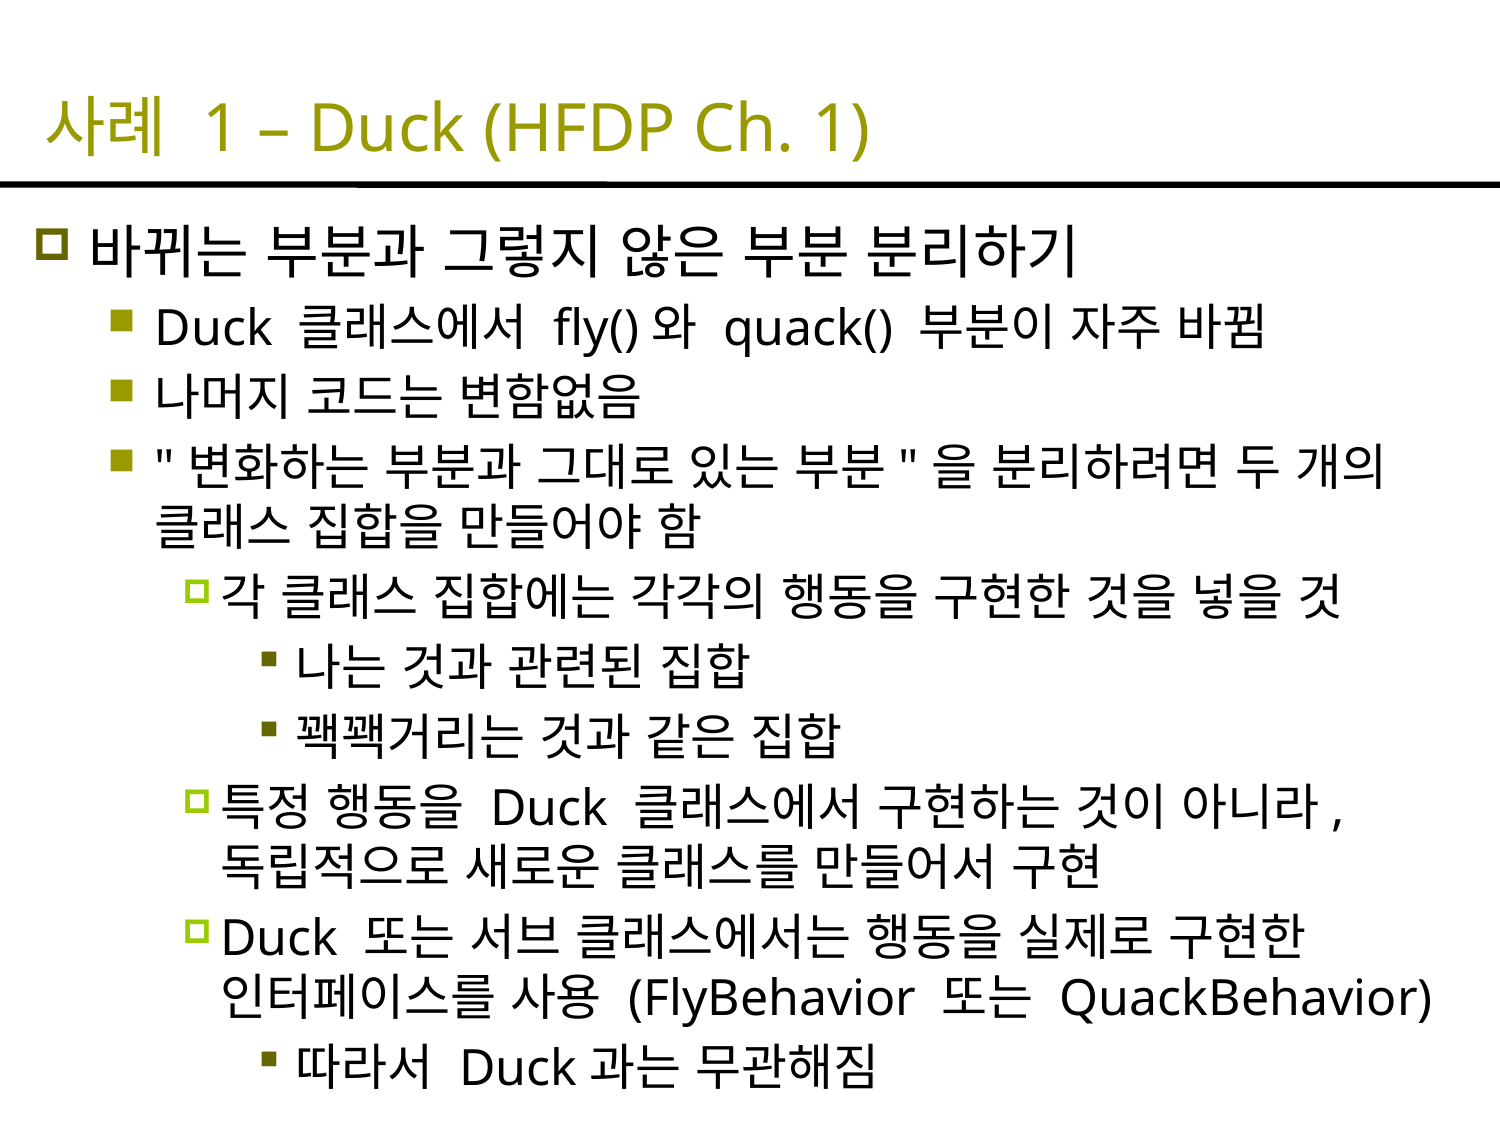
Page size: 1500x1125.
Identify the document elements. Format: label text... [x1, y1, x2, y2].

list 바뀌는 부분과 그렇지 않은 부분 분리하기 Duck 클래스에서 fly()와 quack() 부분이 자주 바뀜 나머지 코드는 변함없음 "변화하는 부분과 그대로 있는 부분"을 분리하려면 두 개의 클래스 집합을 만들어야 함 각 클래스 집합에는 각각의 행동을 구현한 것을 넣을 것 나는 것과 관련된 집합 꽥꽥거리는 것과 같은 집합 특정 행동을 Duck 클래스에서 구현하는 것이 아니라, 독립적으로 새로운 클래스를 만들어서 구현 Duck 또는 서브 클래스에서는 행동을 실제로 구현한 인터페이스를 사용 (FlyBehavior 또는 QuackBehavior) 따라서 Duck과는 무관해짐 [17, 208, 1489, 1006]
title 사례 1 – Duck (HFDP Ch. 1) [29, 45, 1471, 173]
